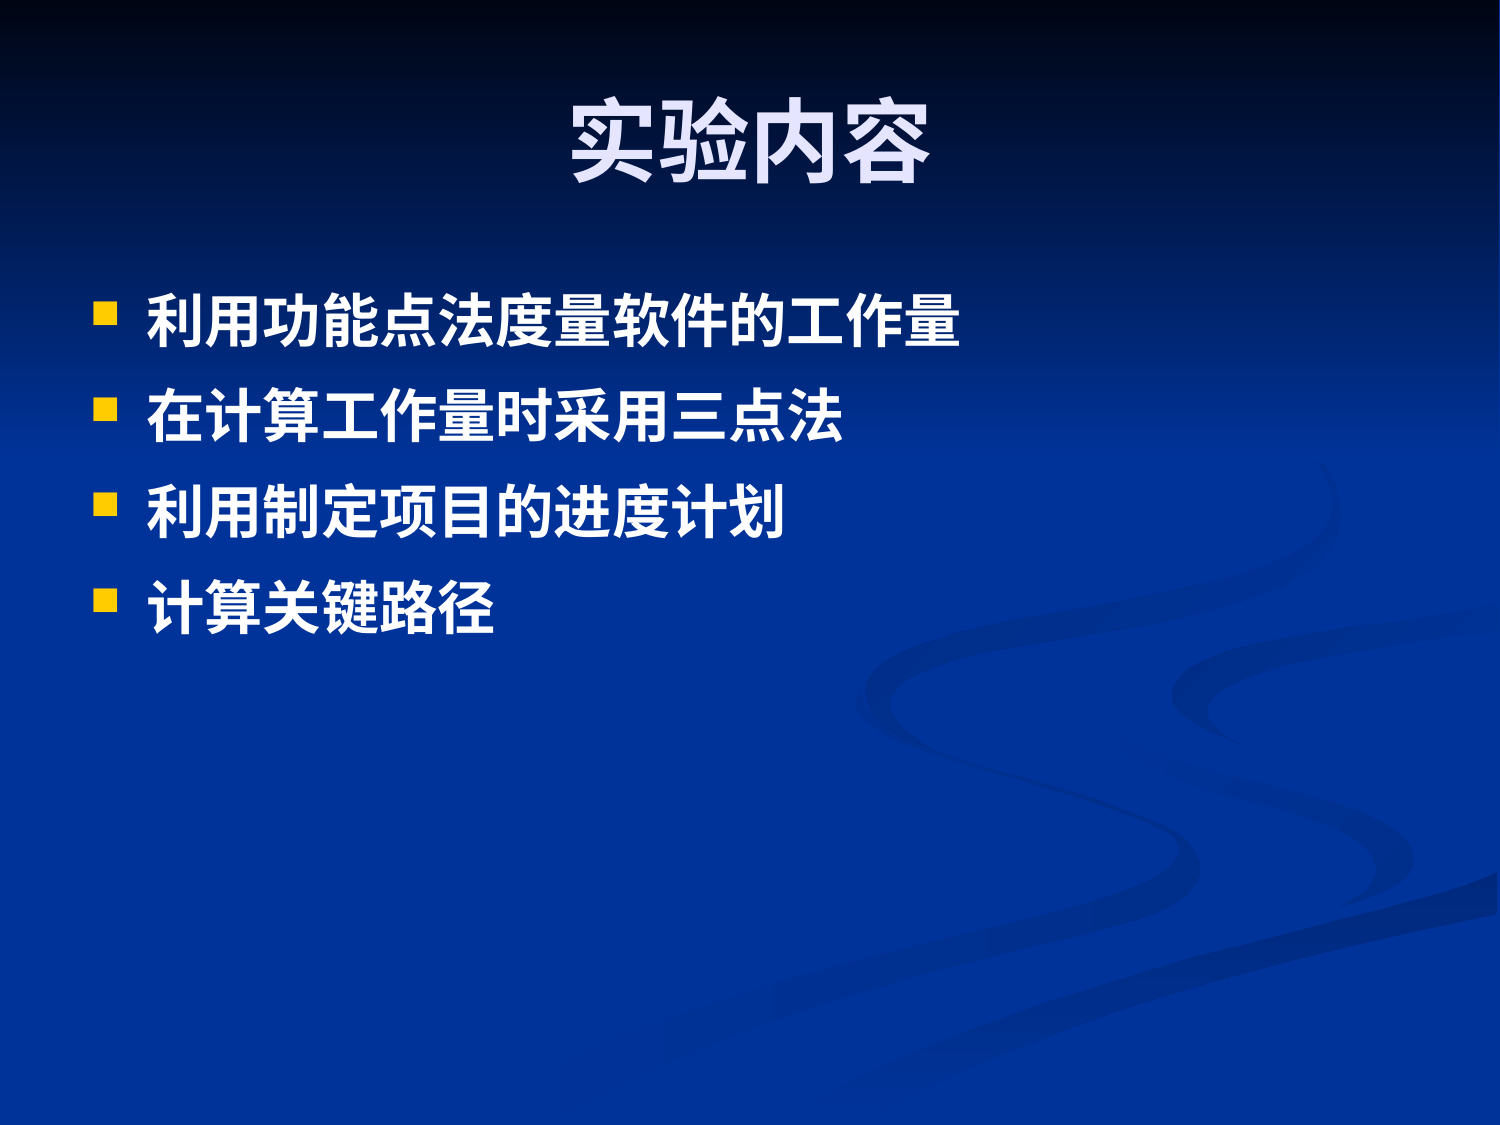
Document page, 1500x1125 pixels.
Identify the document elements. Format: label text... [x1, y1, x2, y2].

list 利用功能点法度量软件的工作量 在计算工作量时采用三点法 利用制定项目的进度计划 计算关键路径 [75, 262, 1425, 1005]
title 实验内容 [75, 45, 1425, 233]
